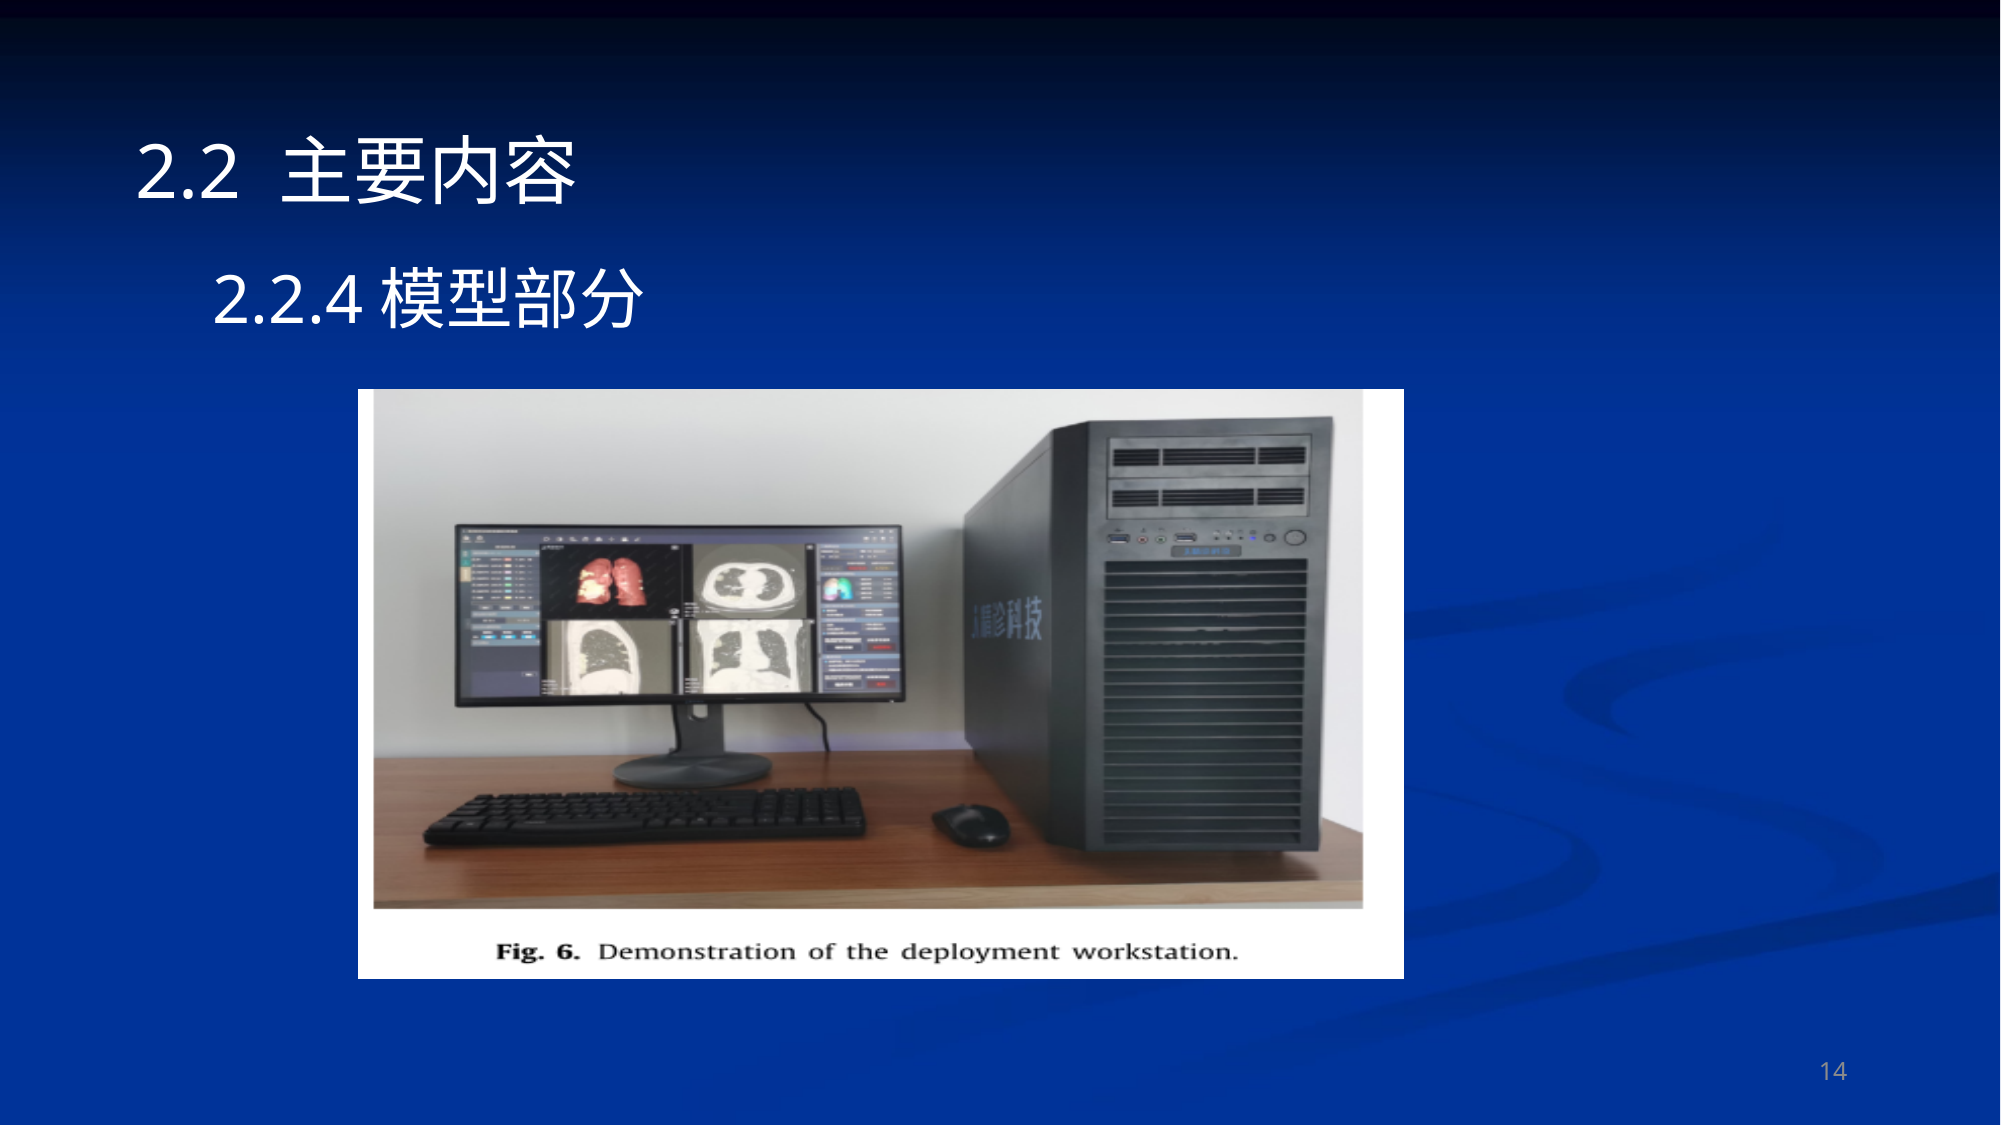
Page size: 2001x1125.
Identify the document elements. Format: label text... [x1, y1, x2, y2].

text_box 2.2.4模型部分 [197, 249, 760, 345]
text_box 2.2 主要内容 [120, 116, 812, 222]
slide_number 14 [1412, 1042, 1863, 1103]
picture [0, 0, 2001, 1125]
